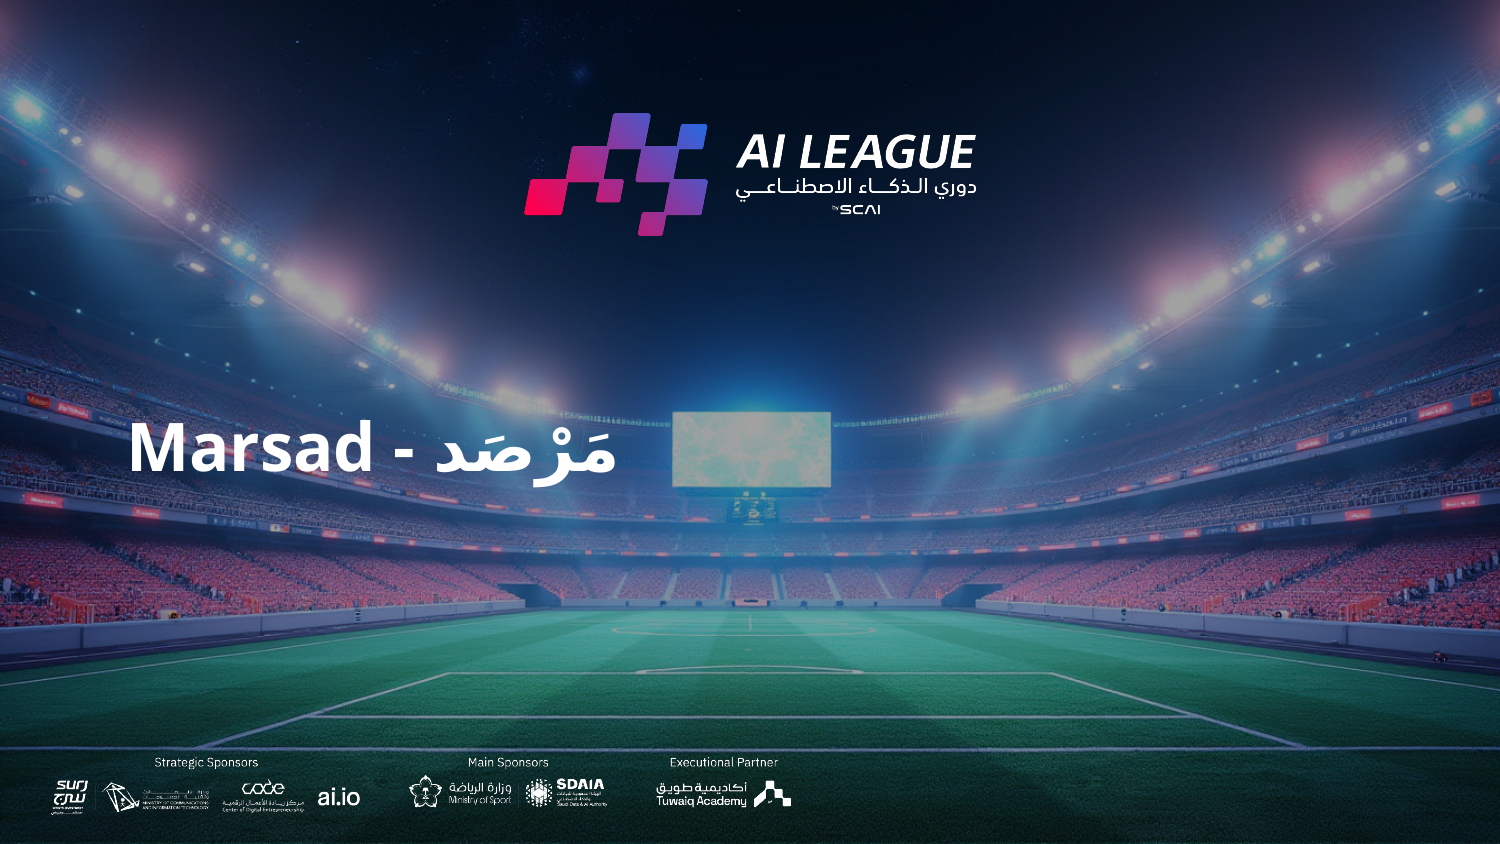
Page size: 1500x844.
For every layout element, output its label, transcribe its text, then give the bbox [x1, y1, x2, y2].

picture [51, 757, 791, 815]
title Marsad - مَرْصَد [111, 389, 1328, 478]
picture [524, 113, 976, 237]
text_box [0, 0, 1500, 843]
